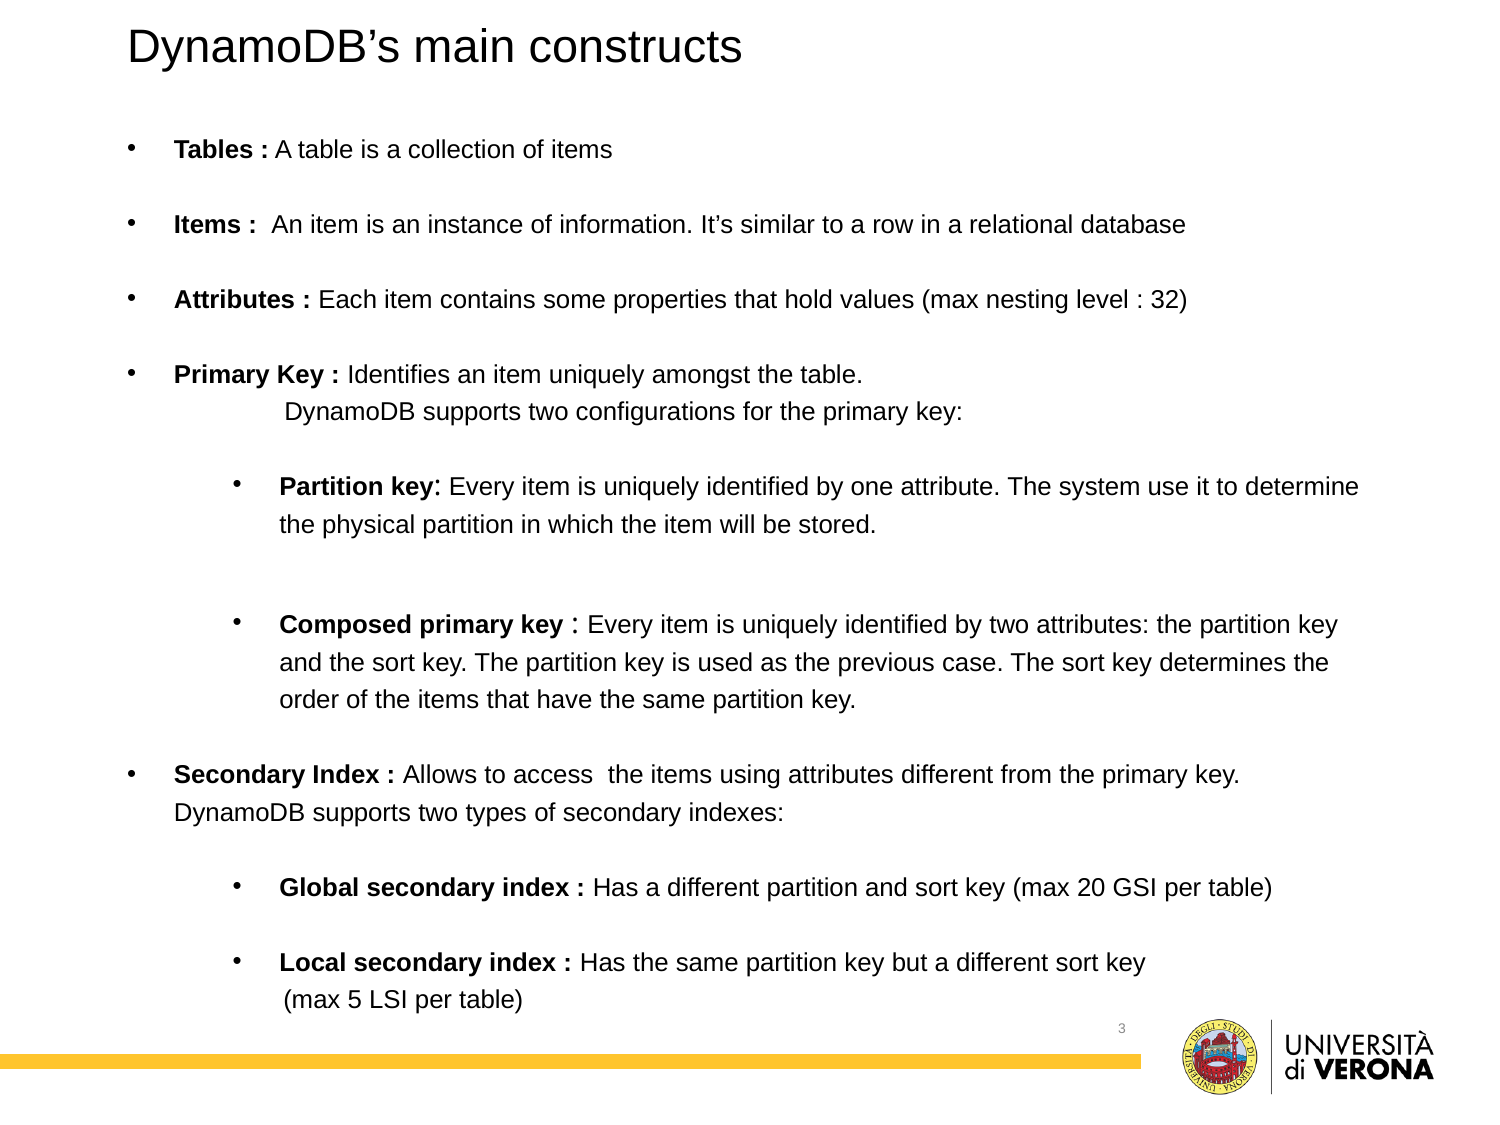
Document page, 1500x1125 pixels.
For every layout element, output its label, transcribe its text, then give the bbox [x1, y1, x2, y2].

list Tables : A table is a collection of items Items : An item is an instance of information. It’s similar to a row in a relational database Attributes : Each item contains some properties that hold values (max nesting level : 32) Primary Key : Identifies an item uniquely amongst the table. DynamoDB supports two configurations for the primary key: Partition key: Every item is uniquely identified by one attribute. The system use it to determine the physical partition in which the item will be stored. Composed primary key : Every item is uniquely identified by two attributes: the partition key and the sort key. The partition key is used as the previous case. The sort key determines the order of the items that have the same partition key. Secondary Index : Allows to access the items using attributes different from the primary key. DynamoDB supports two types of secondary indexes: Global secondary index : Has a different partition and sort key (max 20 GSI per table) Local secondary index : Has the same partition key but a different sort key (max 5 LSI per table) [112, 144, 1388, 998]
picture [1171, 1007, 1444, 1106]
slide_number 3 [790, 997, 1141, 1058]
list DynamoDB’s main constructs [112, 8, 1388, 144]
